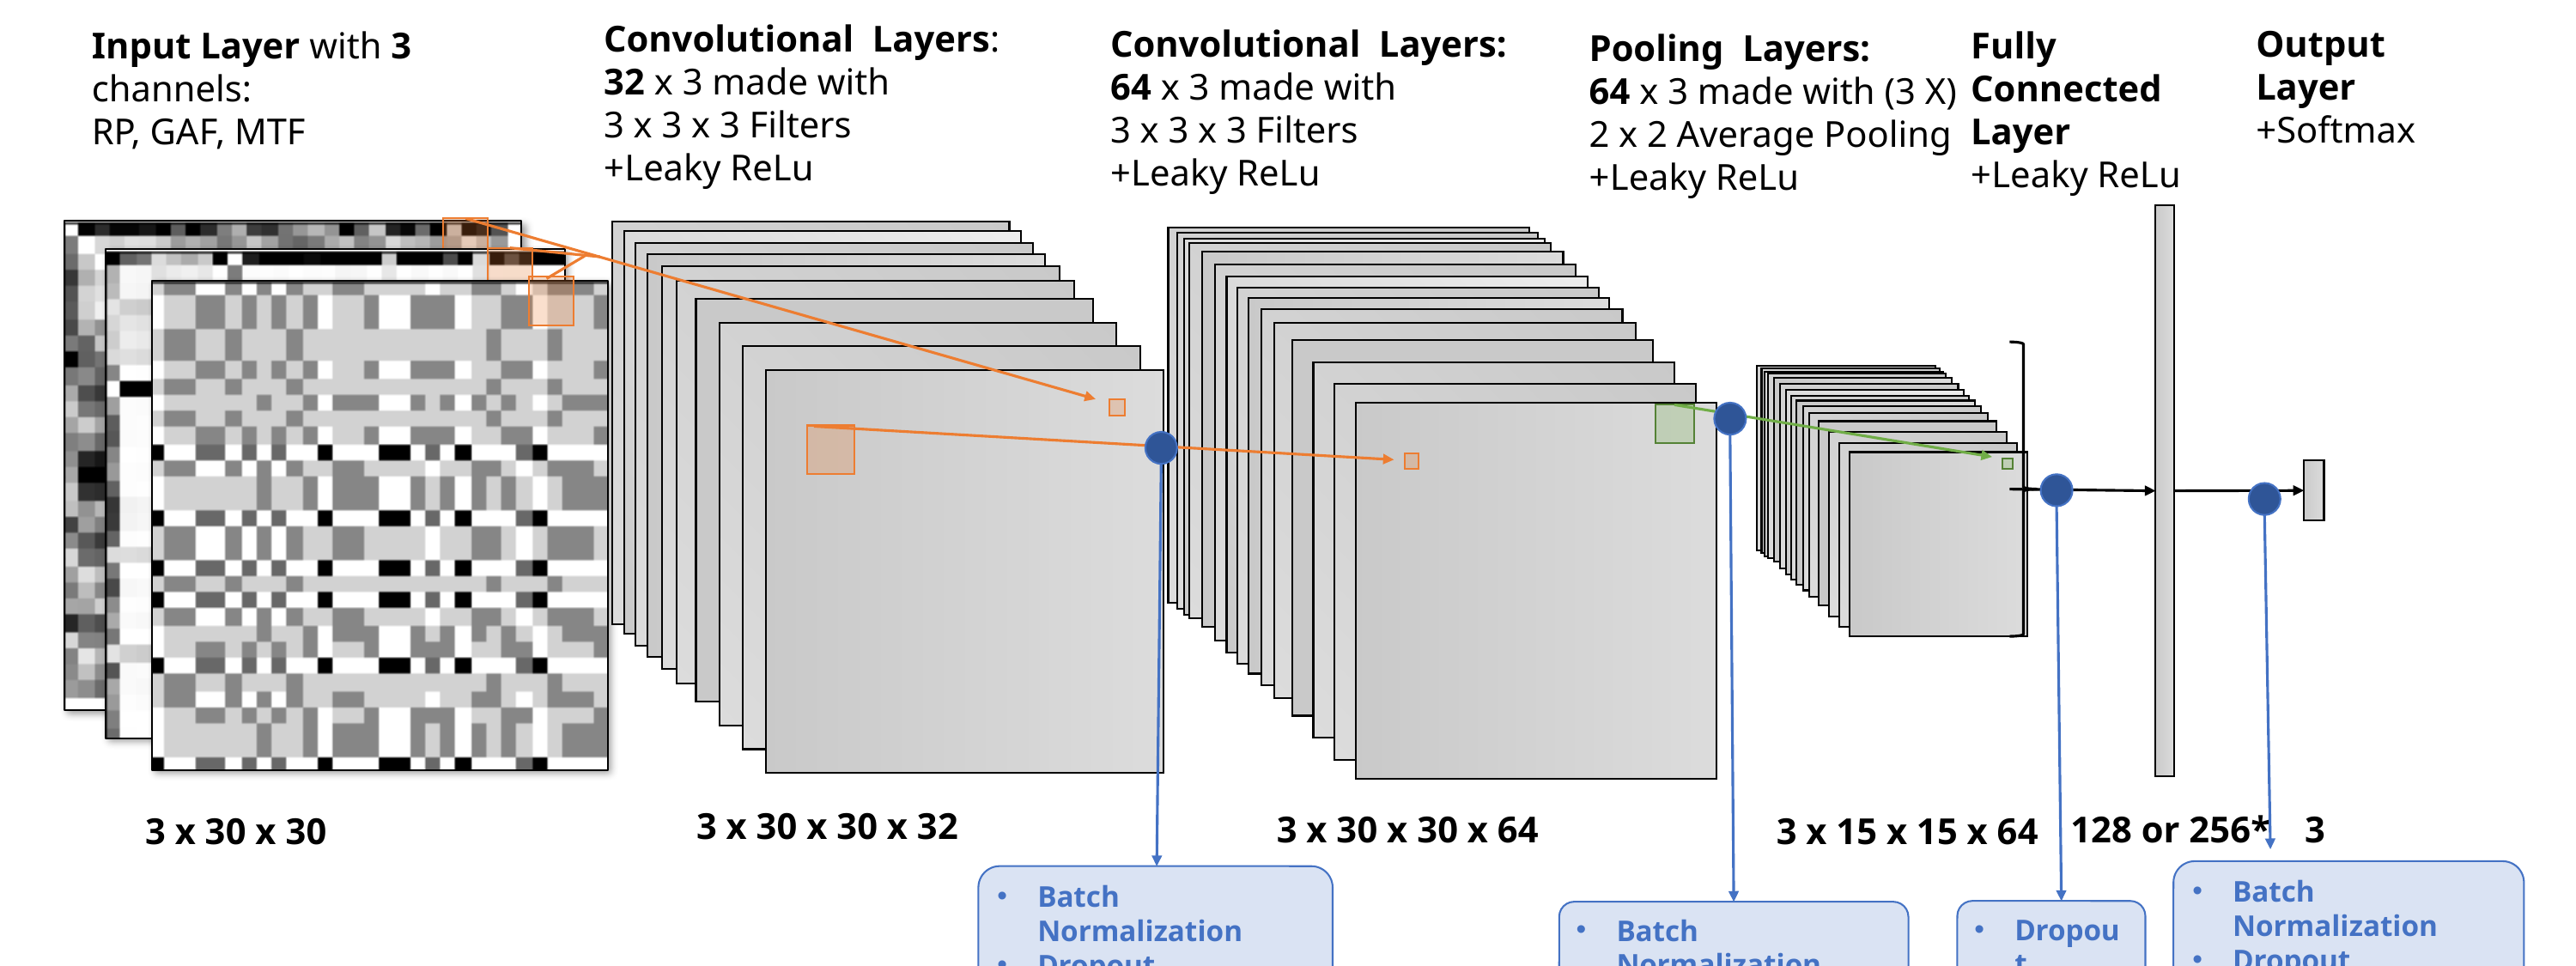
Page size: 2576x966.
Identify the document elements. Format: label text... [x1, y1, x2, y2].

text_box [813, 426, 1394, 460]
text_box 128 or 256* [2146, 800, 2173, 857]
text_box 3 x 15 x 15 x 64 [1909, 802, 1957, 859]
text_box [2154, 204, 2175, 777]
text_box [465, 218, 1096, 399]
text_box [1757, 342, 2038, 637]
text_box [2303, 459, 2325, 483]
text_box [978, 431, 1334, 957]
text_box Convolutional Layers: 32 x 3 made with 3 x 3 x 3 Filters +Leaky ReLu [591, 9, 1022, 195]
text_box 3 x 30 x 30 x 32 [683, 797, 978, 854]
text_box Pooling Layers: 64 x 3 made with (3 X) 2 x 2 Average Pooling +Leaky ReLu [1576, 19, 1971, 204]
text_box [1168, 227, 1717, 779]
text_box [1558, 402, 1909, 955]
text_box Input Layer with 3 channels: RP, GAF, MTF [79, 16, 564, 159]
text_box Convolutional Layers: 64 x 3 made with 3 x 3 x 3 Filters +Leaky ReLu [1097, 15, 1528, 200]
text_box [2173, 483, 2524, 953]
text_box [611, 222, 1163, 774]
text_box 3 x 30 x 30 x 64 [1334, 799, 1558, 856]
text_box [1957, 474, 2146, 954]
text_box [1909, 404, 1992, 457]
text_box 3 x 30 x 30 [132, 802, 345, 859]
text_box Output Layer +Softmax [2243, 15, 2477, 157]
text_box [64, 218, 607, 769]
text_box Fully Connected Layer +Leaky ReLu [1958, 16, 2250, 202]
